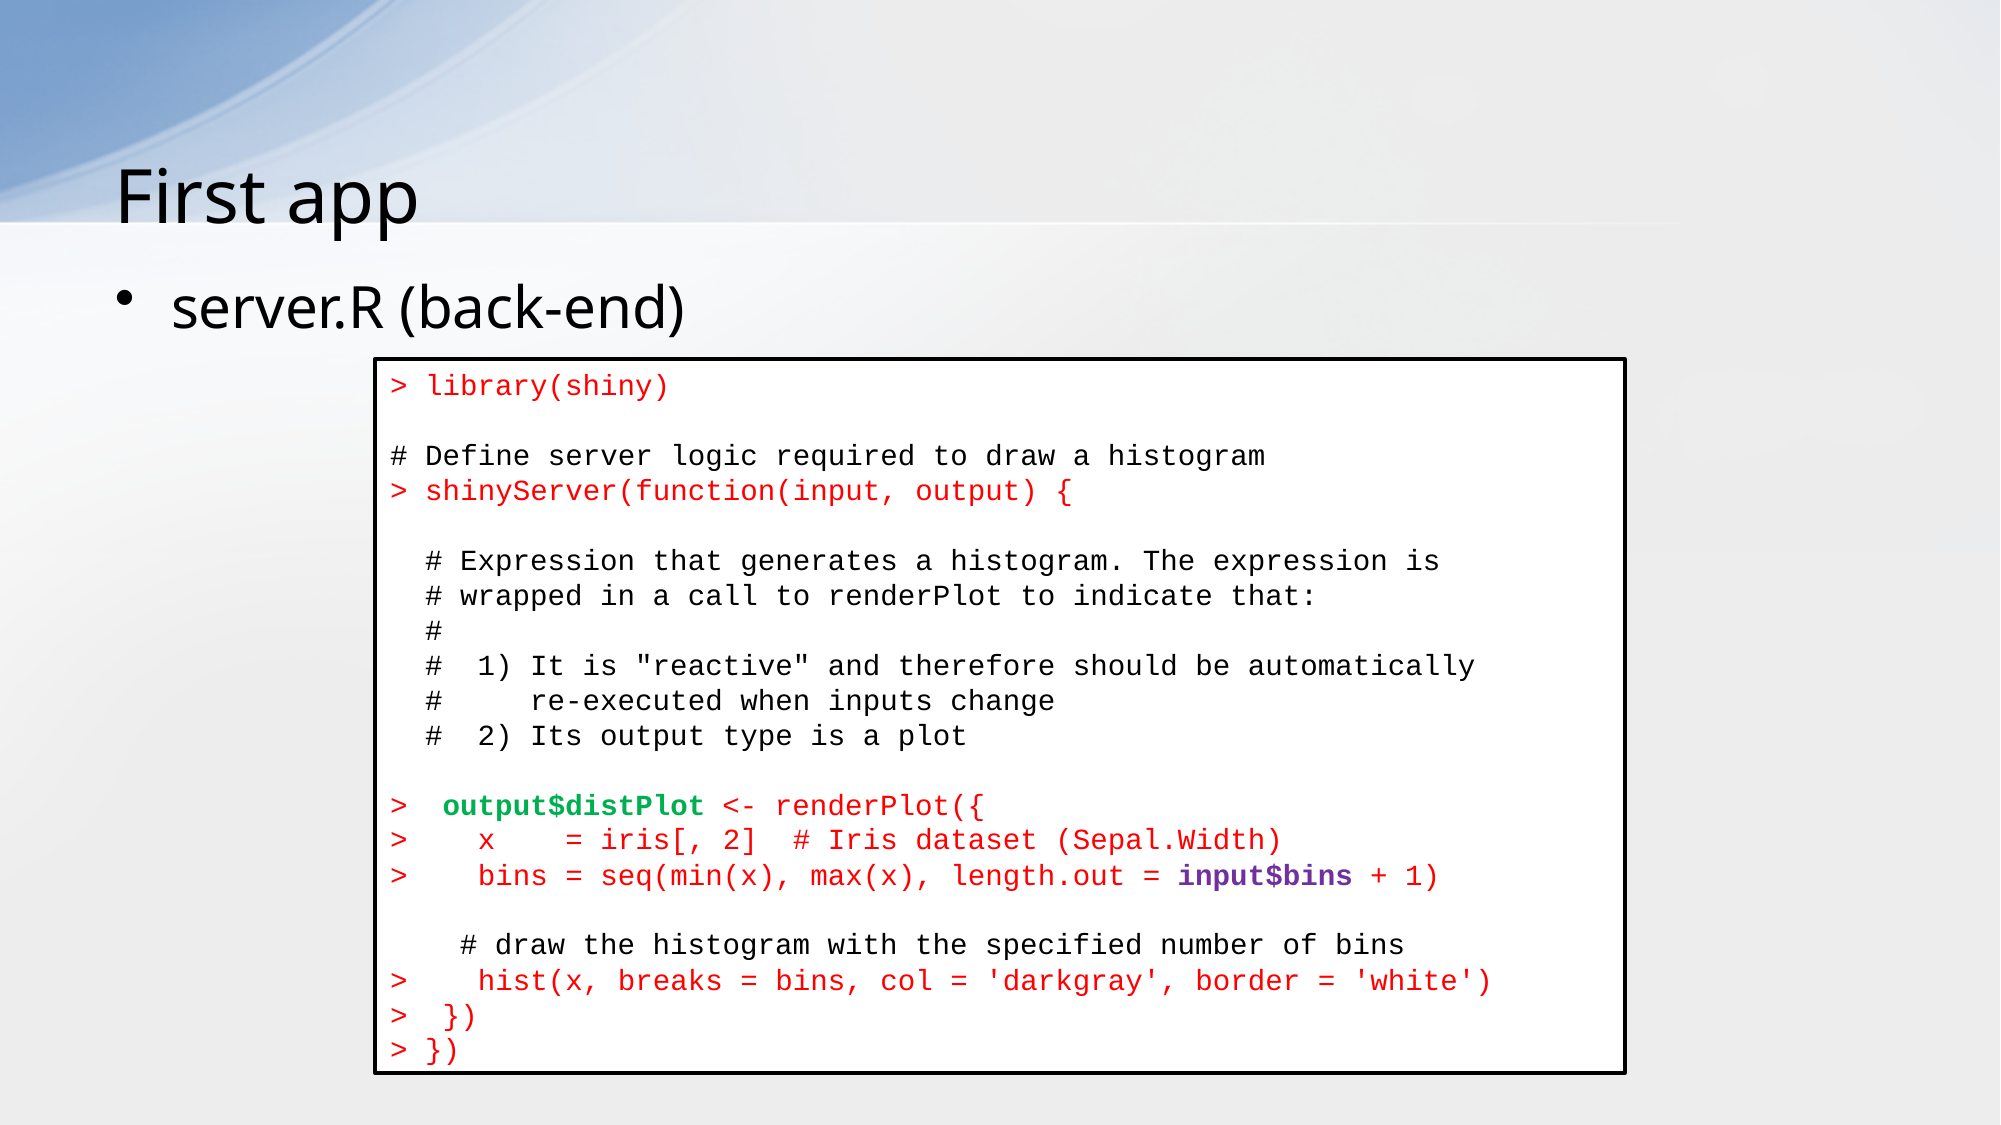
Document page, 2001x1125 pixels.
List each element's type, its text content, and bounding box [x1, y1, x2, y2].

slide_number 6 [1433, 1024, 1900, 1103]
picture [0, 0, 2000, 1125]
list server.R (back-end) [99, 262, 1900, 1005]
title First app [99, 58, 1900, 247]
text_box > library(shiny) # Define server logic required to draw a histogram > shinyServer(function(input, output) { # Expression that generates a histogram. The expression is # wrapped in a call to renderPlot to indicate that: # # 1) It is "reactive" and therefore should be automatically # re-executed when inputs change # 2) Its output type is a plot > output$distPlot <- renderPlot({ > x = iris[, 2] # Iris dataset (Sepal.Width) > bins = seq(min(x), max(x), length.out = input$bins + 1) # draw the histogram with the specified number of bins > hist(x, breaks = bins, col = 'darkgray', border = 'white') > }) > }) [373, 357, 1627, 1075]
